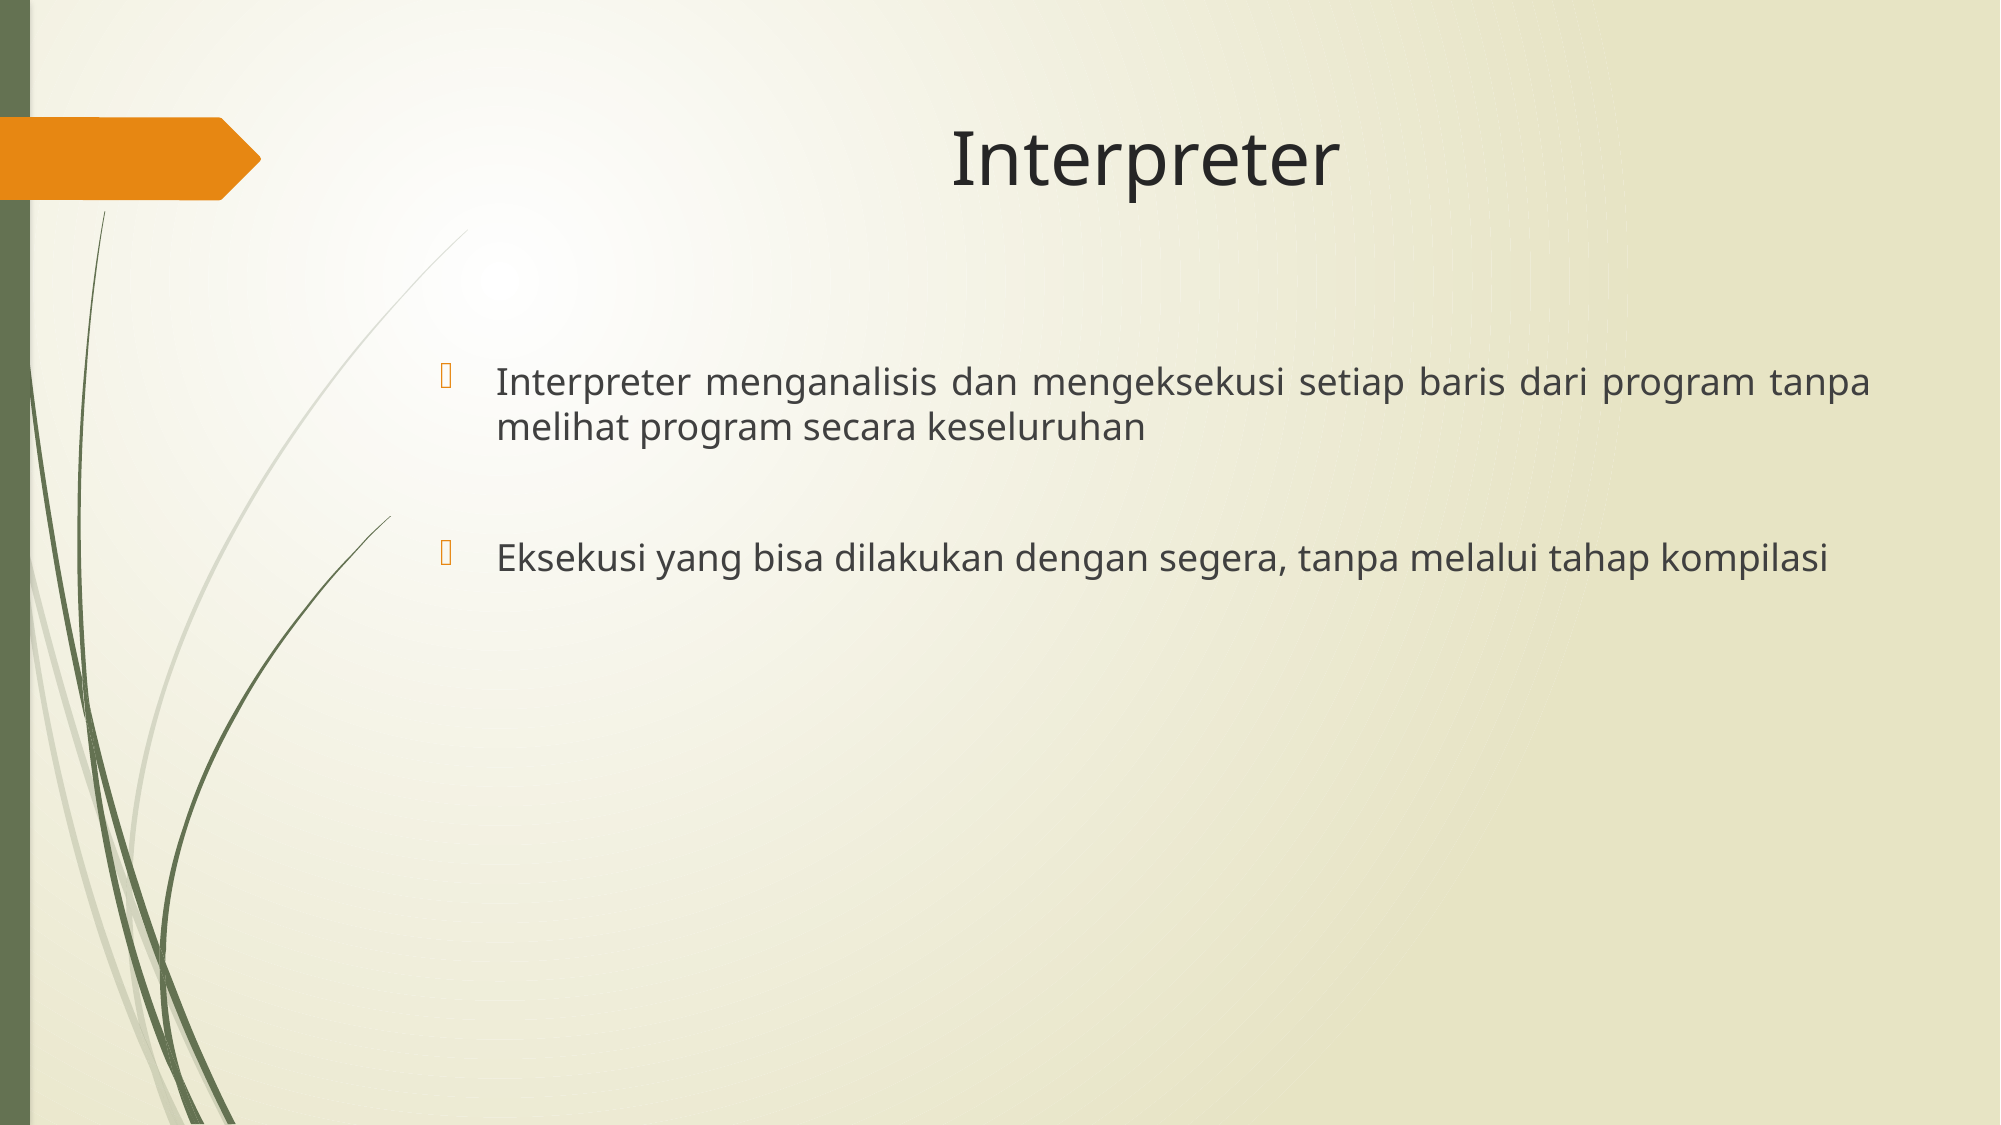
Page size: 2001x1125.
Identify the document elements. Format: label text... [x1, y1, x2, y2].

title Interpreter [425, 102, 1888, 313]
list Interpreter menganalisis dan mengeksekusi setiap baris dari program tanpa melihat program secara keseluruhan Eksekusi yang bisa dilakukan dengan segera, tanpa melalui tahap kompilasi [424, 350, 1888, 970]
